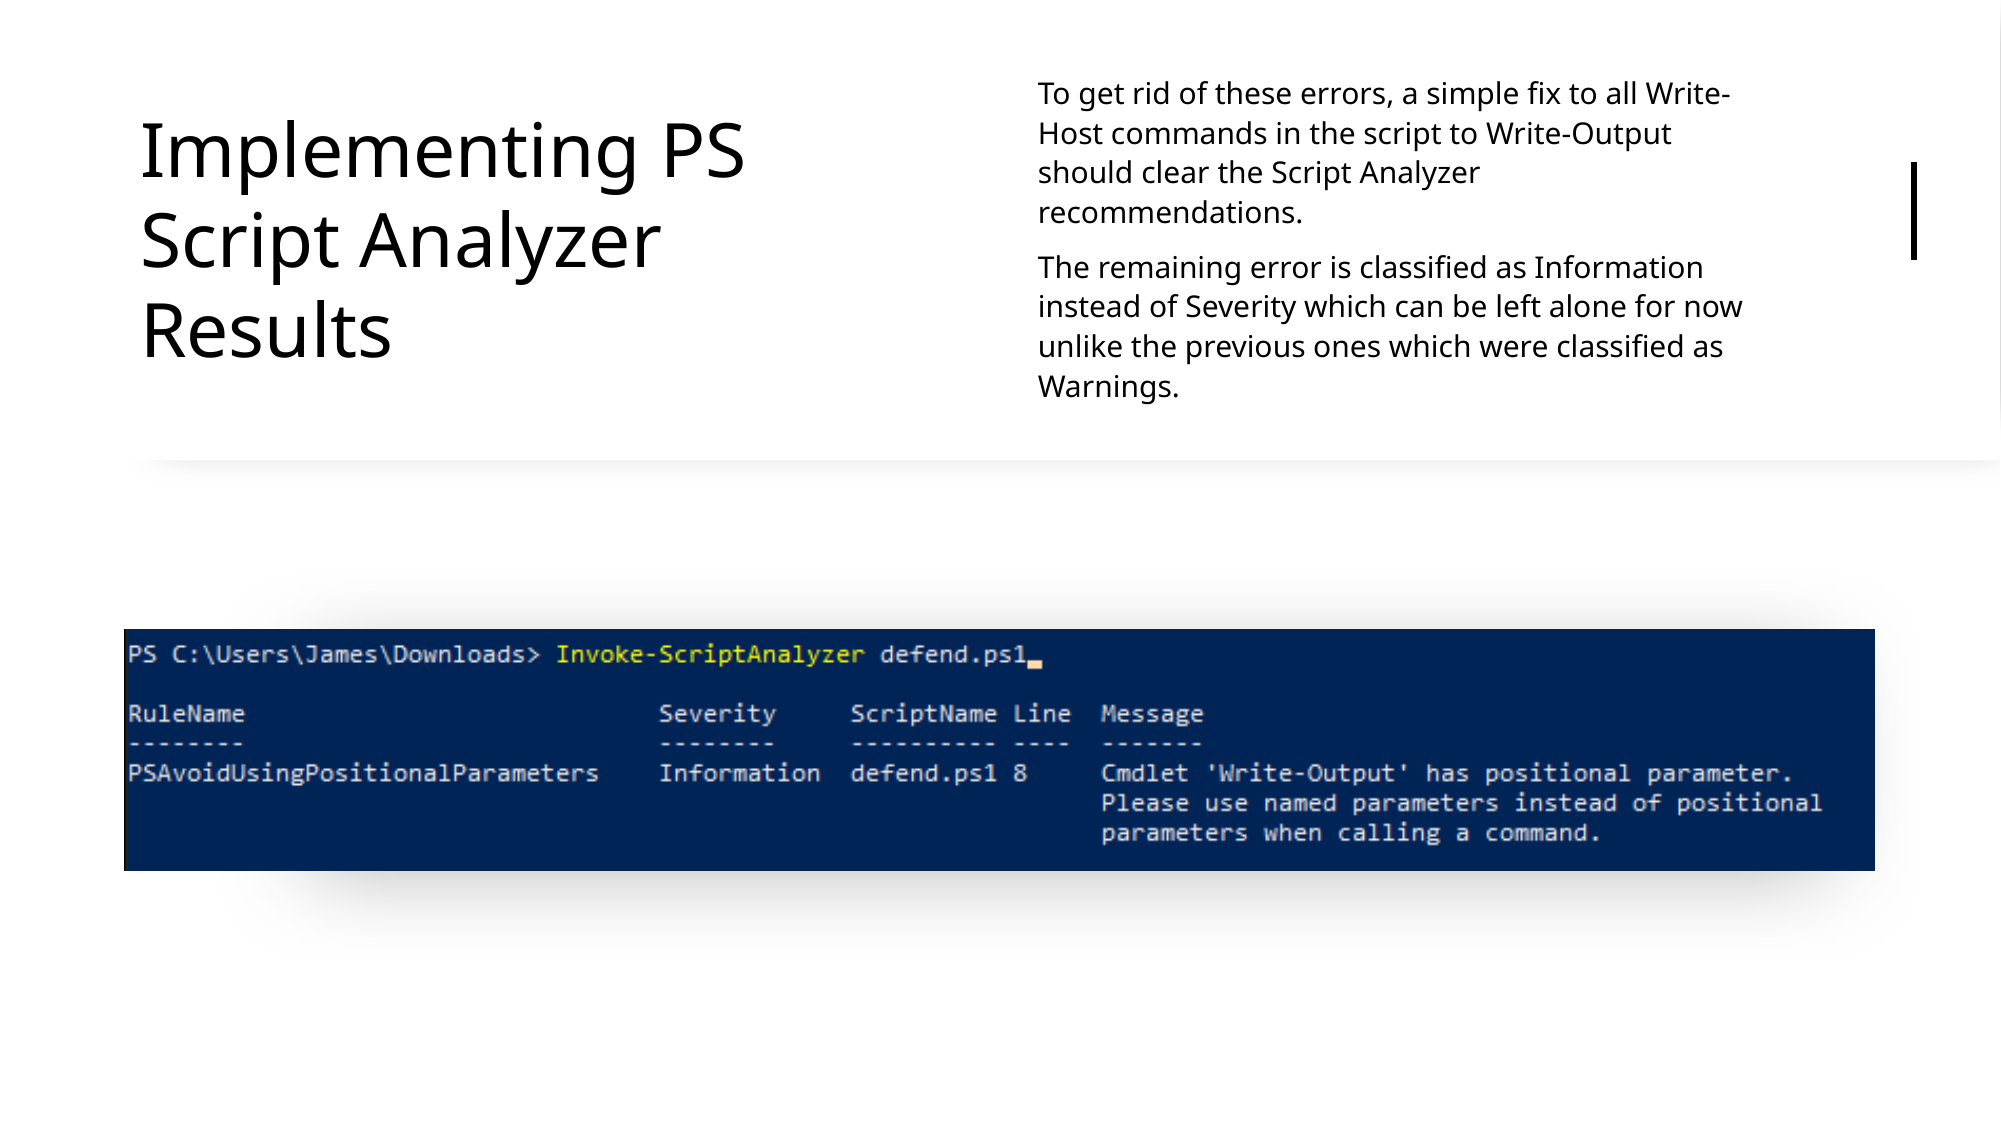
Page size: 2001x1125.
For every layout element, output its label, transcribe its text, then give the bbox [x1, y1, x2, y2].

list To get rid of these errors, a simple fix to all Write-Host commands in the script to Write-Output should clear the Script Analyzer recommendations. The remaining error is classified as Information instead of Severity which can be left alone for now unlike the previous ones which were classified as Warnings. [1023, 63, 1760, 411]
title Implementing PS Script Analyzer Results [124, 63, 927, 411]
picture [124, 629, 1875, 871]
text_box [0, 461, 2000, 1125]
text_box [0, 0, 2000, 461]
